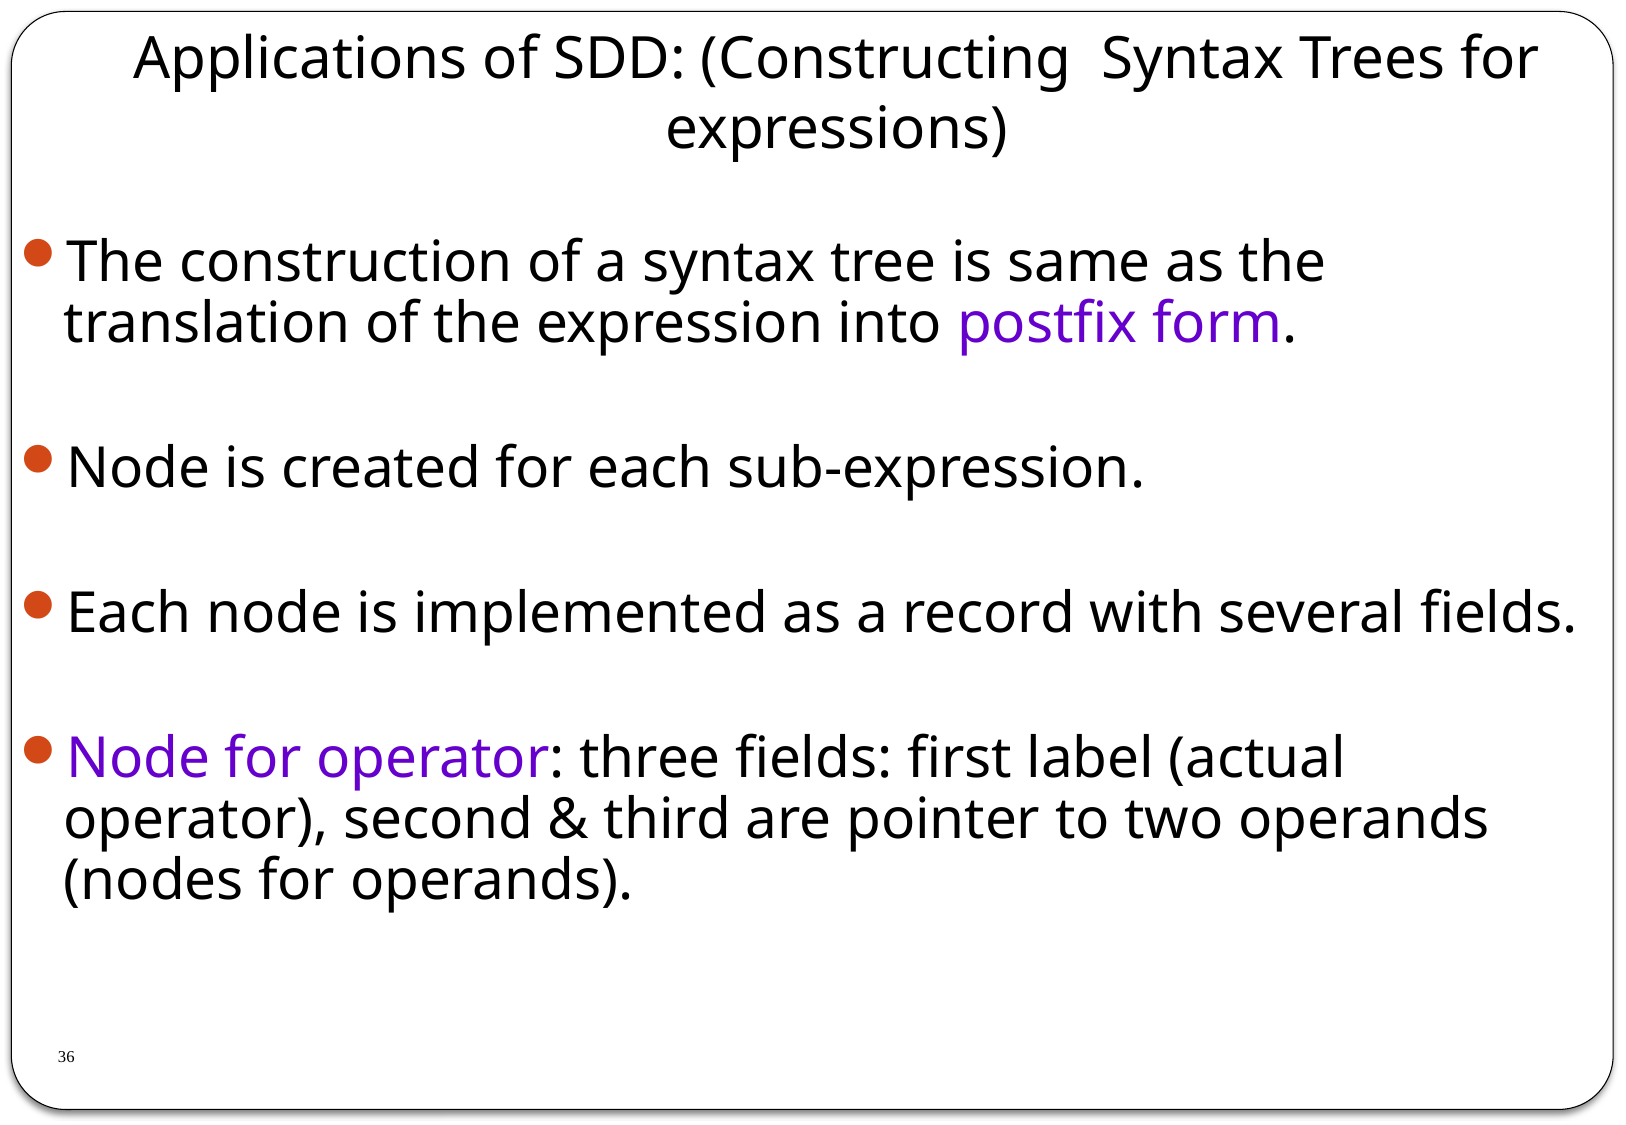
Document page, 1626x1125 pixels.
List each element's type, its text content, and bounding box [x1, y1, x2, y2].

slide_number 36 [25, 1018, 108, 1094]
list The construction of a syntax tree is same as the translation of the expression into postfix form. Node is created for each sub-expression. Each node is implemented as a record with several fields. Node for operator: three fields: first label (actual operator), second & third are pointer to two operands (nodes for operands). [5, 224, 1606, 938]
title Applications of SDD: (Constructing Syntax Trees for expressions) [67, 62, 1606, 175]
